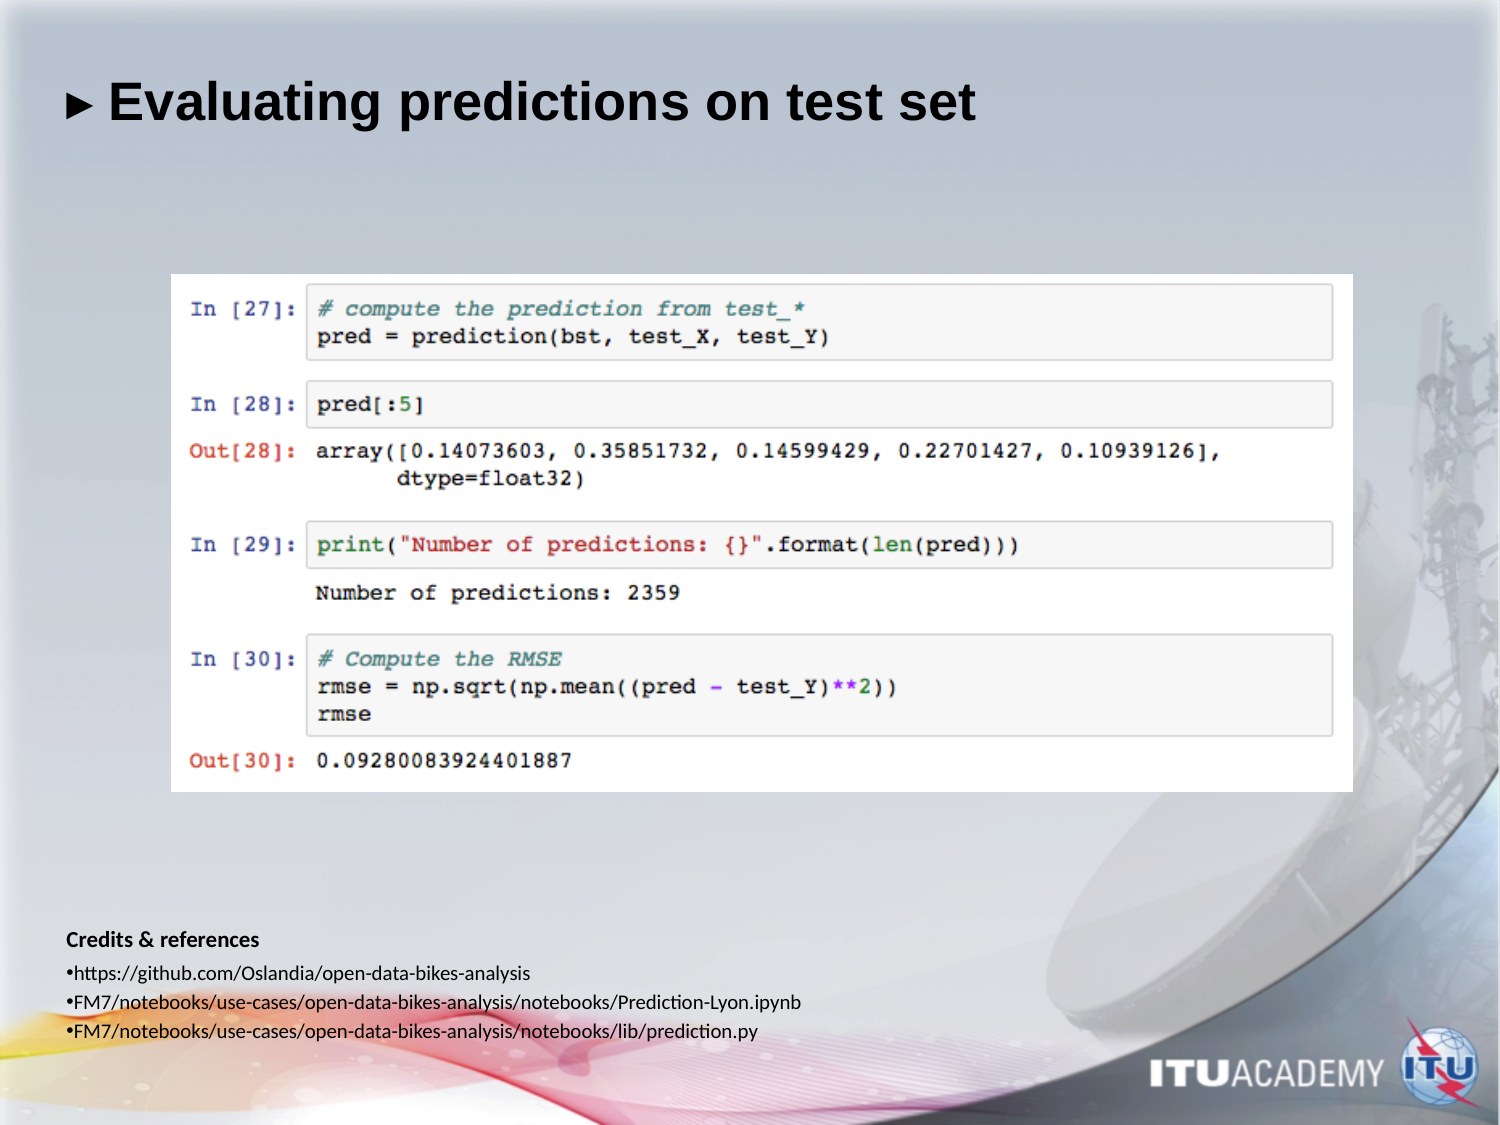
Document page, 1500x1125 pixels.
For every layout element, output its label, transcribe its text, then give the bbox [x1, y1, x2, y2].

picture [0, 0, 1500, 1125]
list Credits & references [58, 916, 308, 965]
text_box https://github.com/Oslandia/open-data-bikes-analysis FM7/notebooks/use-cases/open-data-bikes-analysis/notebooks/Prediction-Lyon.ipynb FM7/notebooks/use-cases/open-data-bikes-analysis/notebooks/lib/prediction.py [59, 952, 1093, 1103]
title ▸ Evaluating predictions on test set [58, 58, 1410, 174]
